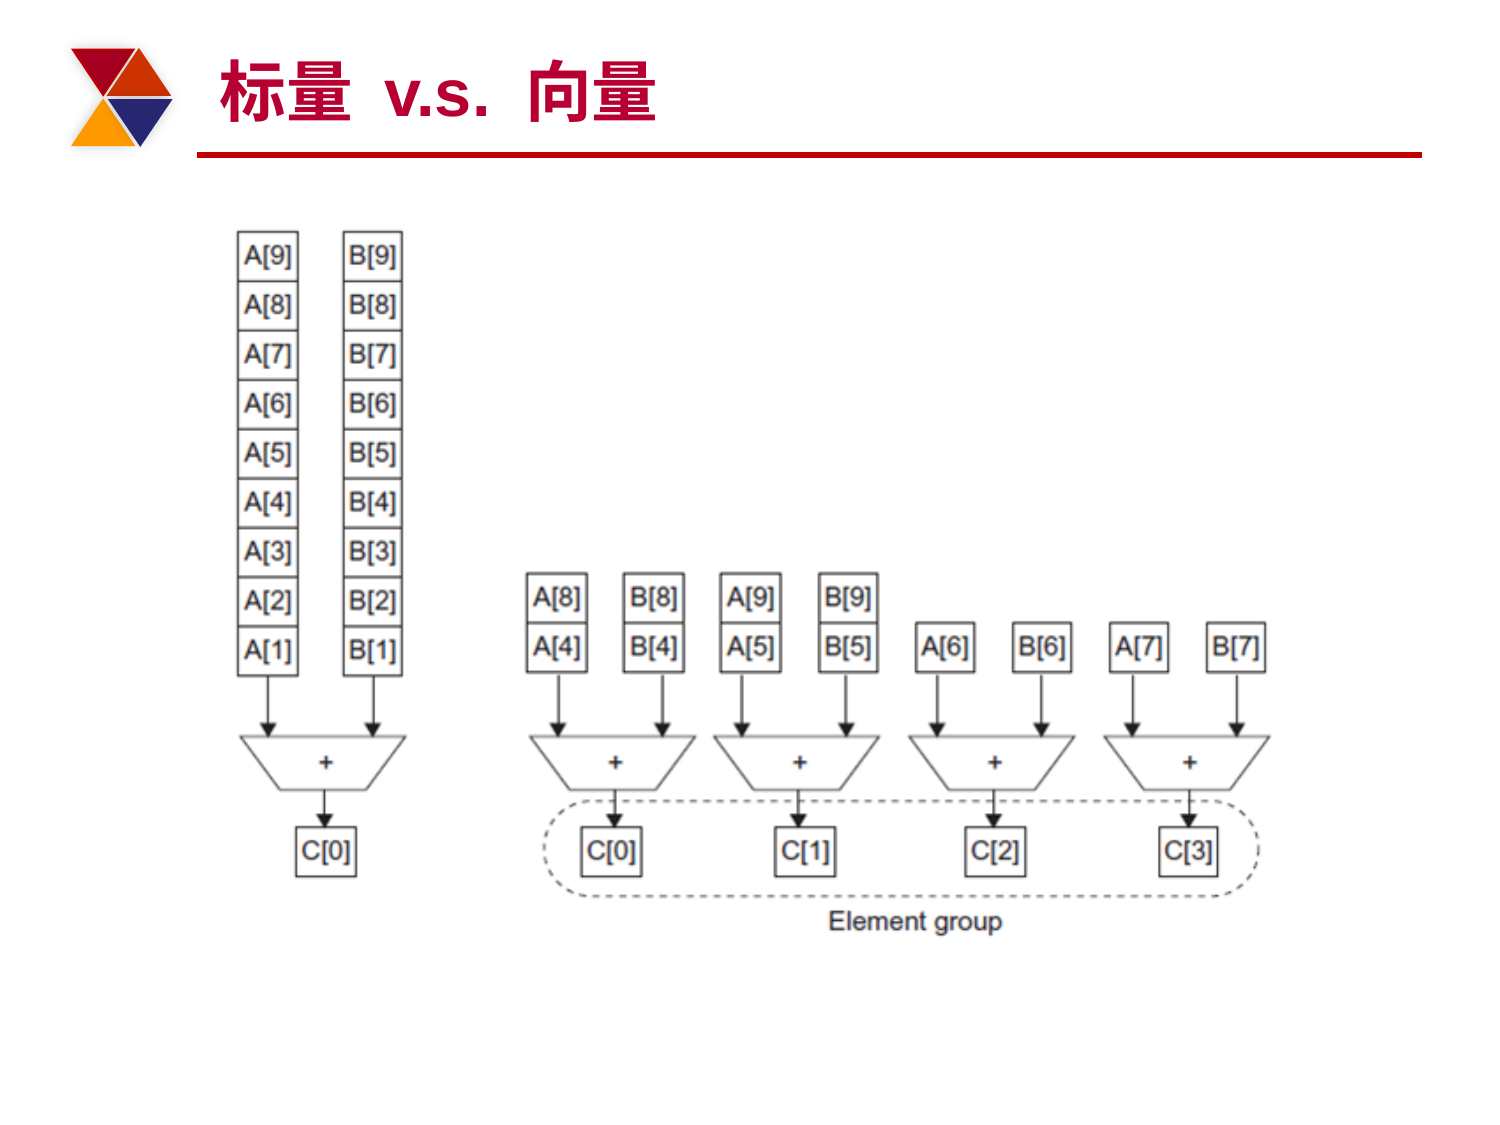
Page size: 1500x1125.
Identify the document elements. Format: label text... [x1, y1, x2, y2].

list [211, 212, 1284, 950]
title 标量 v.s. 向量 [204, 36, 1405, 137]
